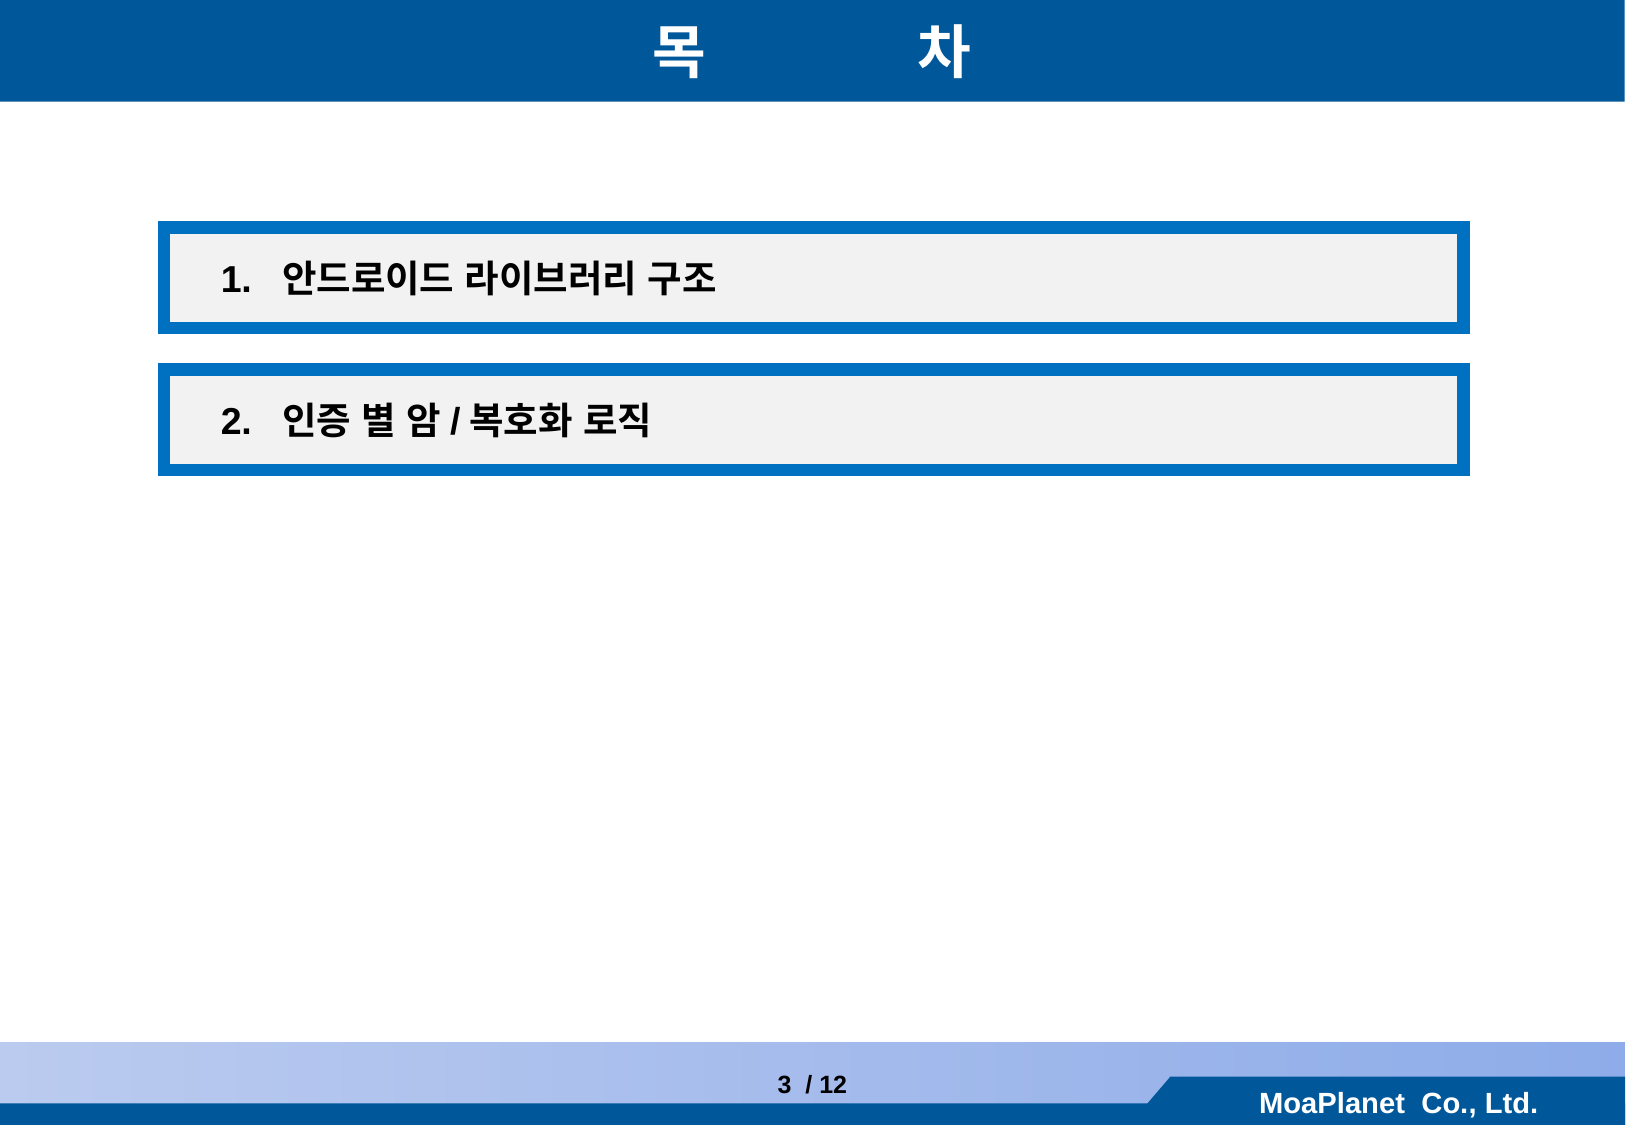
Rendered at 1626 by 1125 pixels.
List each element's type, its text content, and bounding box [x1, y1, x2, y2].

slide_number 2 / 12 [0, 1060, 1625, 1112]
text_box 1. 안드로이드 라이브러리 구조 [164, 227, 1464, 328]
text_box 2. 인증 별 암/복호화 로직 [164, 369, 1464, 470]
text_box 목 차 [0, 0, 1624, 101]
